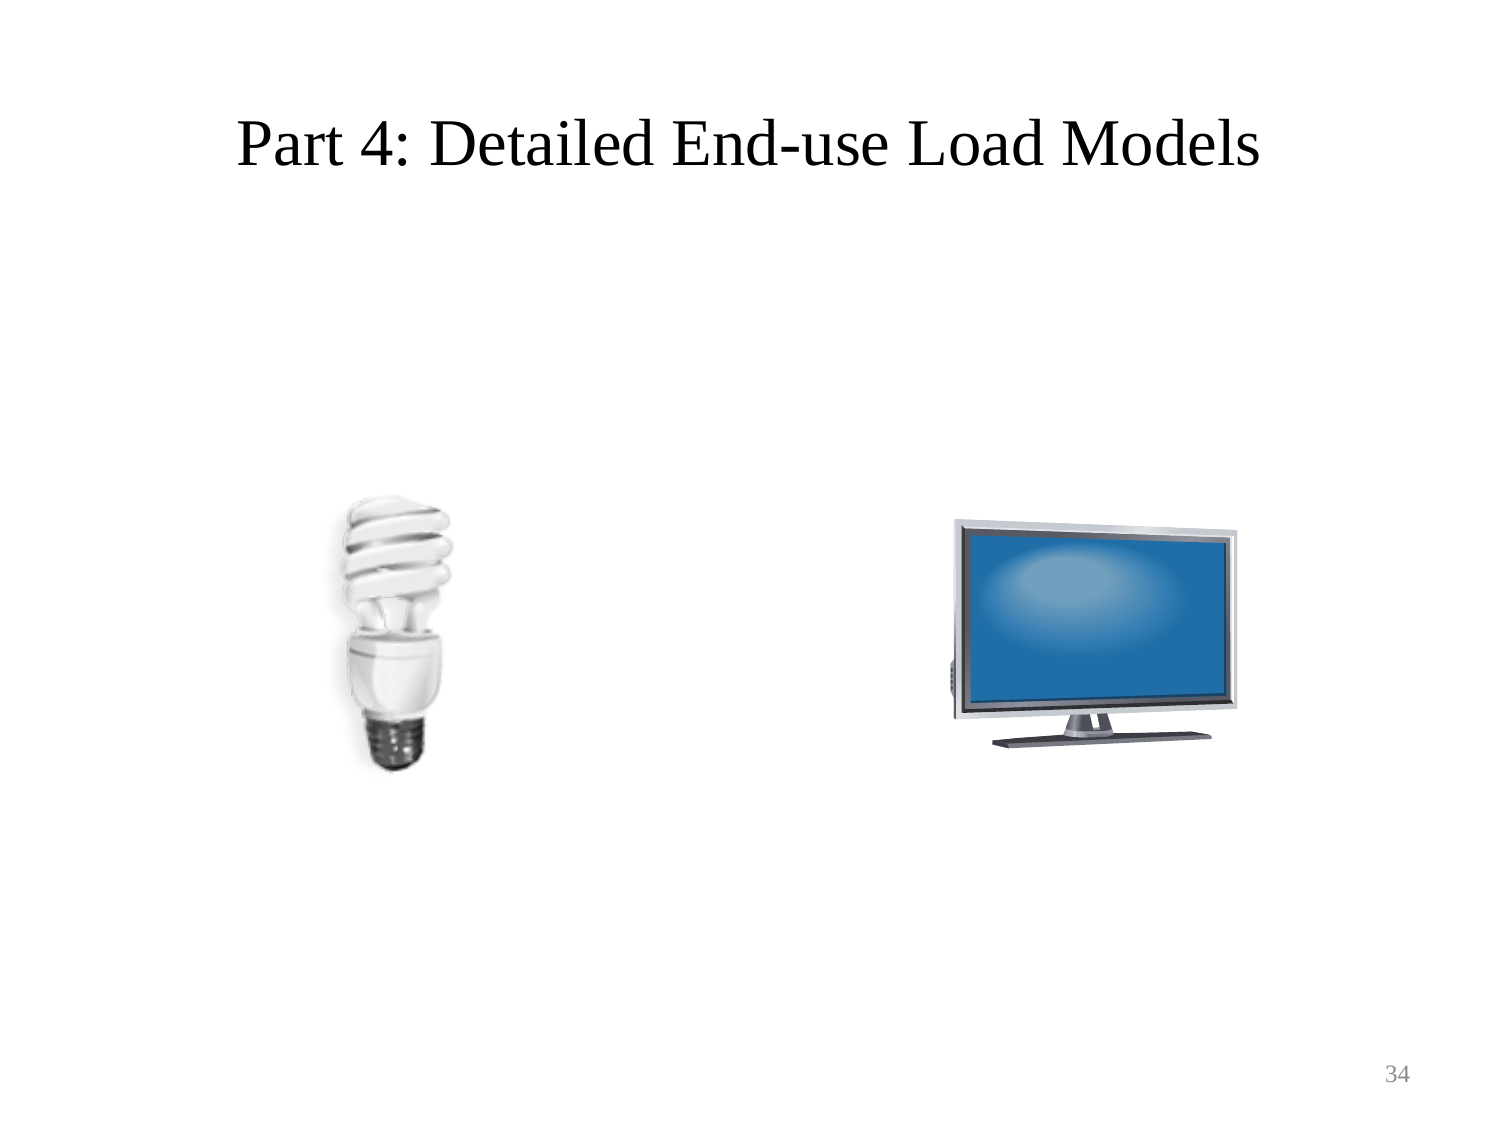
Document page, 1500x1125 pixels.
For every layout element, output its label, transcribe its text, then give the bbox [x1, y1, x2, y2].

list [948, 517, 1239, 750]
slide_number 34 [1074, 1042, 1425, 1103]
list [255, 483, 557, 784]
title Part 4: Detailed End-use Load Models [75, 45, 1425, 233]
